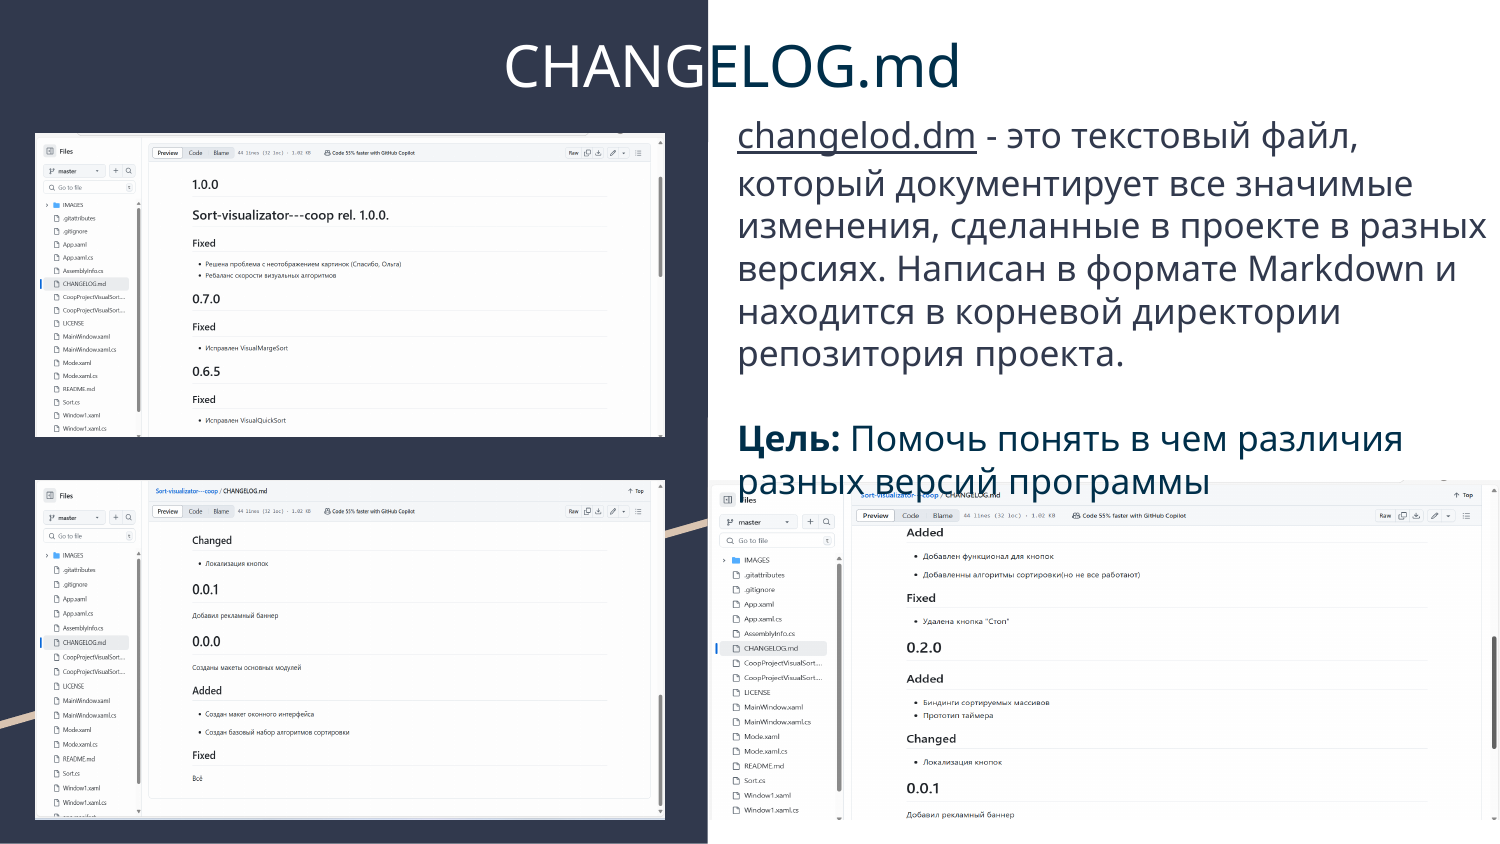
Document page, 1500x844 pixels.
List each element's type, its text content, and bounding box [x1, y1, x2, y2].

picture [708, 480, 1500, 820]
picture [35, 133, 665, 437]
text_box changelod.dm - это текстовый файл, который документирует все значимые изменения, сделанные в проекте в разных версиях. Написан в формате Markdown и находится в корневой директории репозитория проекта. Цель: Помочь понять в чем различия разных версий программы [722, 97, 1500, 437]
title CHANGELOG.md [423, 14, 1043, 134]
picture [35, 480, 665, 820]
